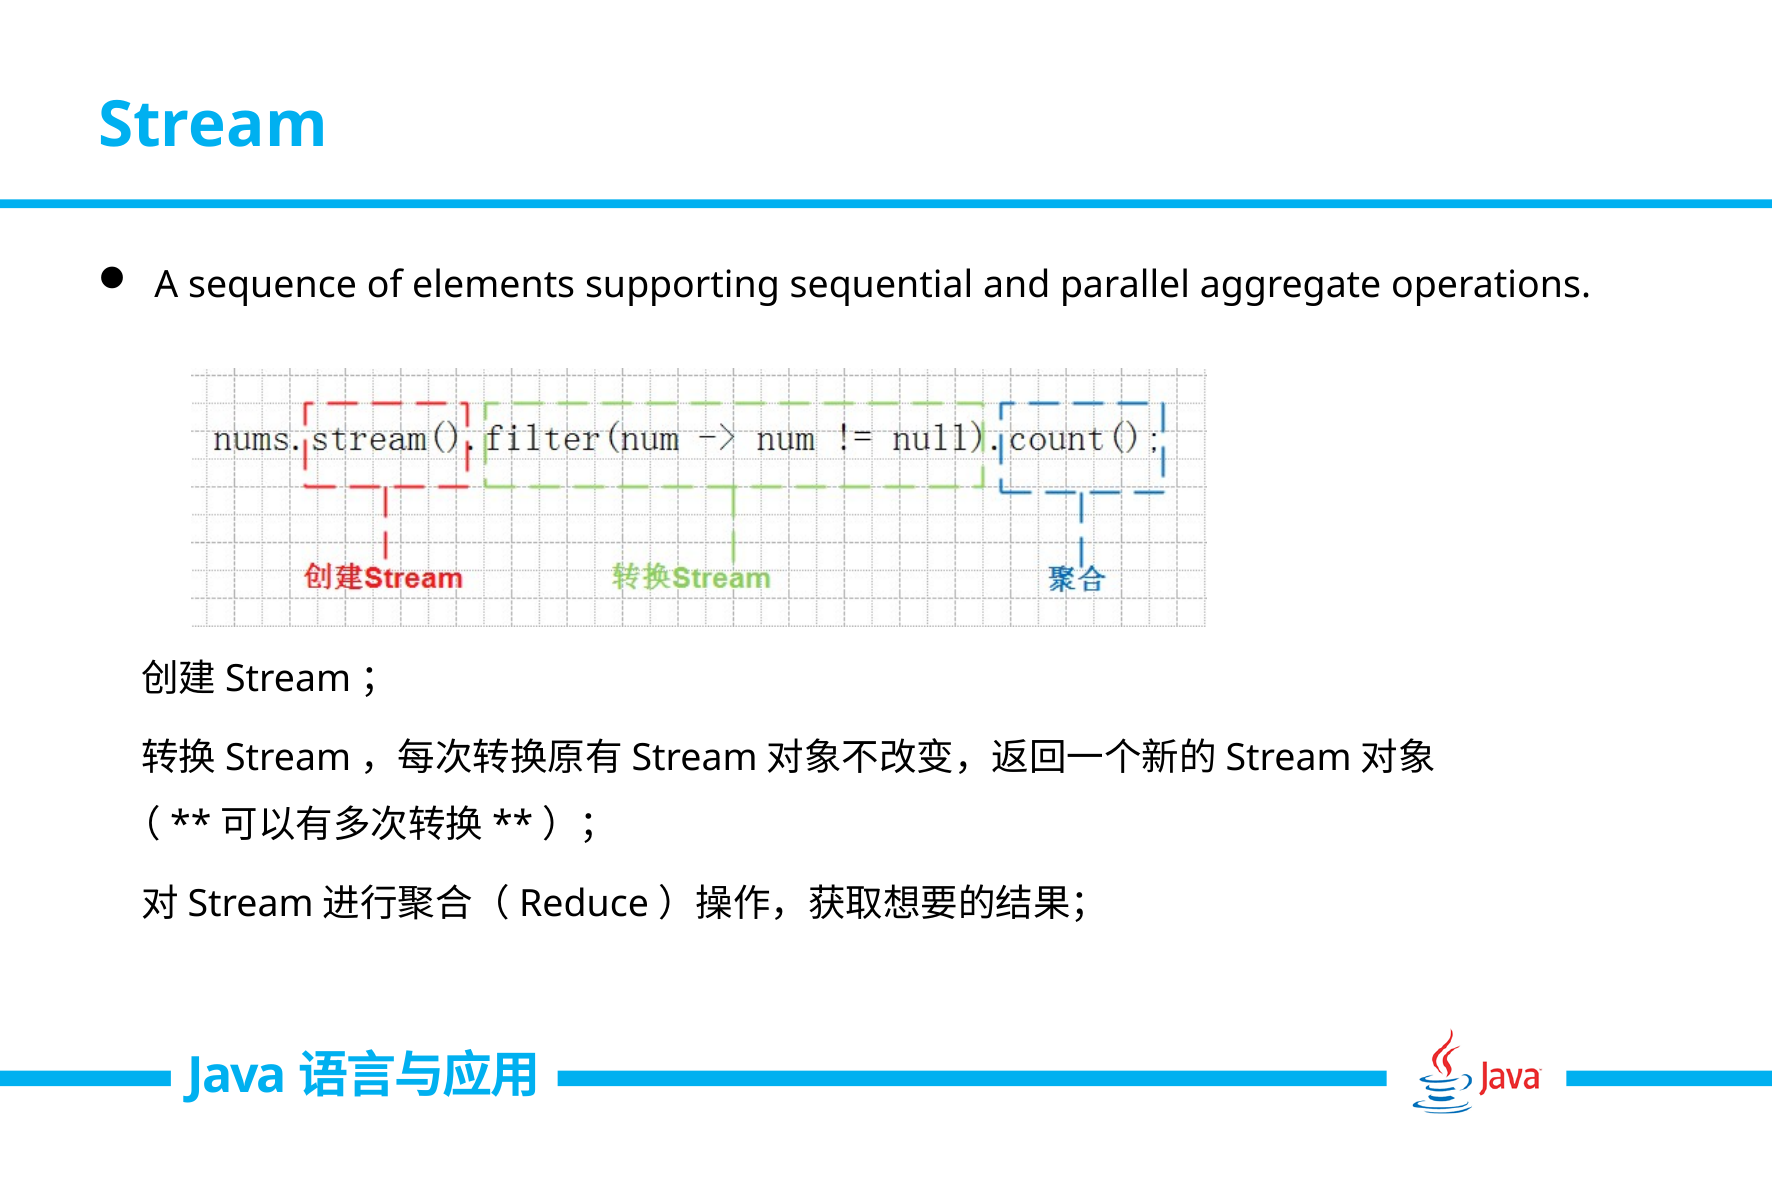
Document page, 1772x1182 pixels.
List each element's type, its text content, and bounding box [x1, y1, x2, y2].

list A sequence of elements supporting sequential and parallel aggregate operations. 创建Stream； 转换Stream，每次转换原有Stream对象不改变，返回一个新的Stream对象 （**可以有多次转换**）； 对Stream进行聚合（Reduce）操作，获取想要的结果； [80, 228, 1677, 1009]
title Stream [80, 73, 1677, 168]
picture [1386, 1019, 1567, 1117]
picture [191, 368, 1207, 627]
